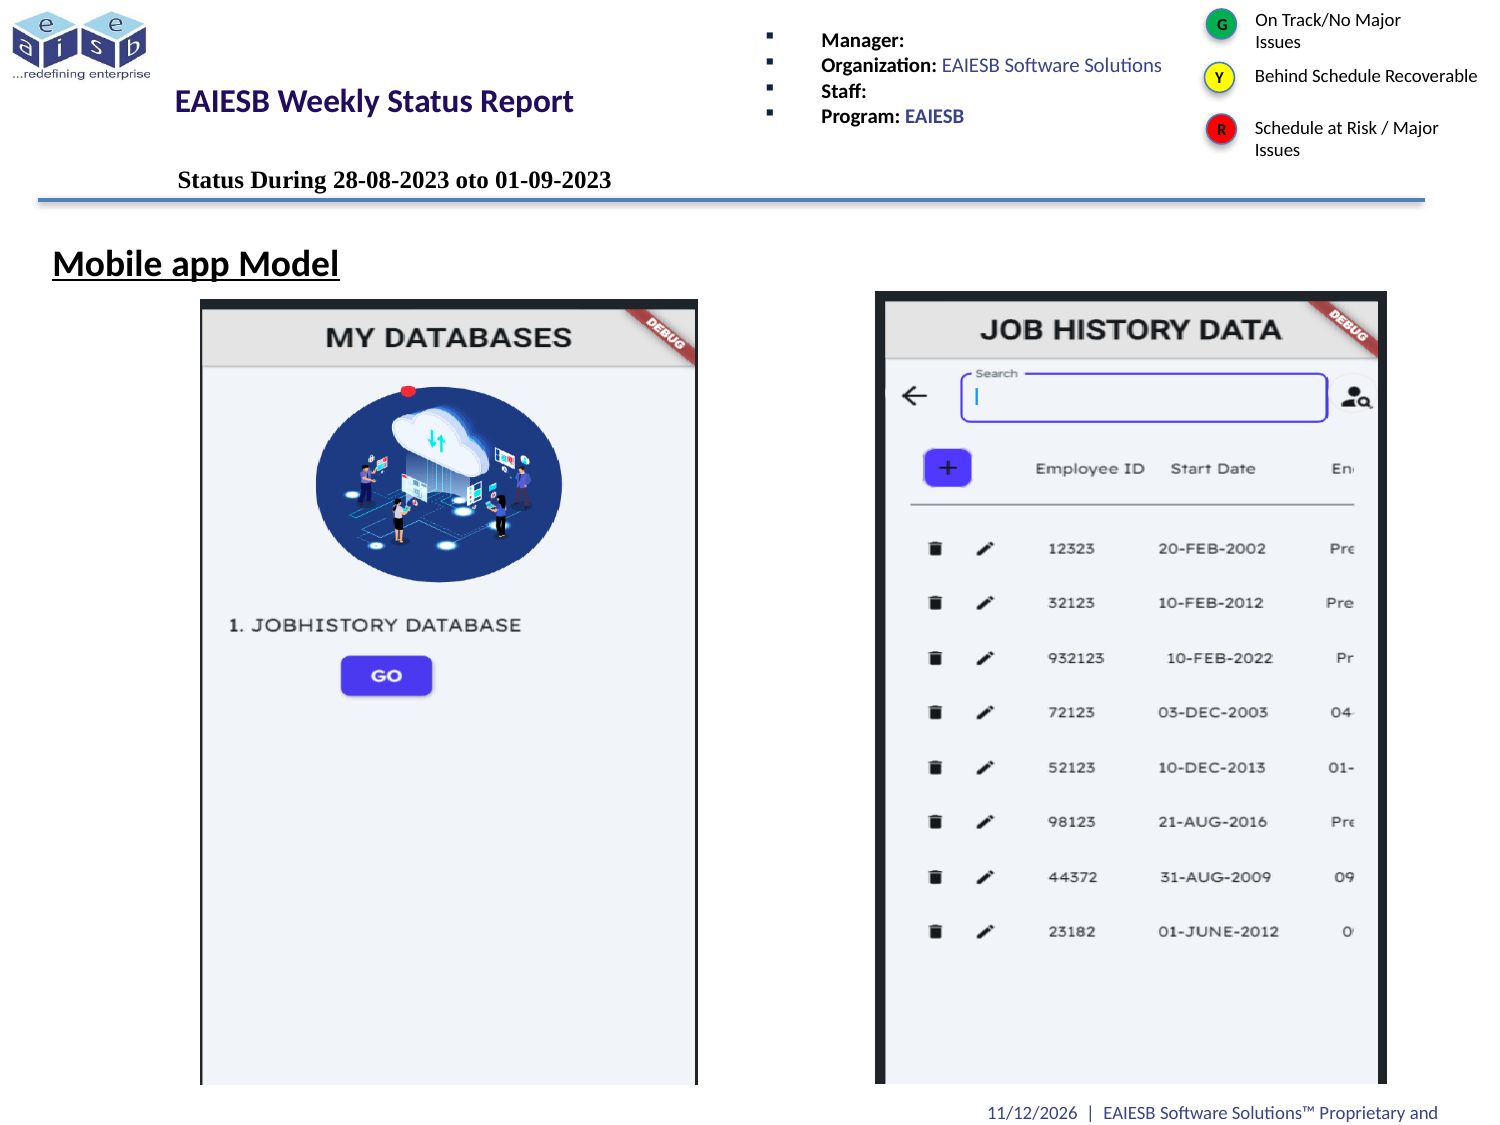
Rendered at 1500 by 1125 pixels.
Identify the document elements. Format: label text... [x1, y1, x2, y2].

text_box EAIESB Weekly Status Report [175, 56, 815, 119]
picture [874, 291, 1387, 1084]
text_box Mobile app Model [37, 231, 455, 291]
picture [12, 9, 150, 84]
text_box R [1205, 113, 1234, 145]
text_box Status During 28-08-2023 oto 01-09-2023 [162, 155, 769, 188]
text_box Y [1203, 61, 1234, 94]
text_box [1239, 0, 1500, 170]
list Manager: Organization: EAIESB Software Solutions Staff: Program: EAIESB [750, 21, 1188, 185]
text_box | EAIESB Software Solutions™ Proprietary and confidential [49, 1093, 1500, 1125]
picture [199, 299, 698, 1085]
text_box G [1205, 8, 1234, 40]
